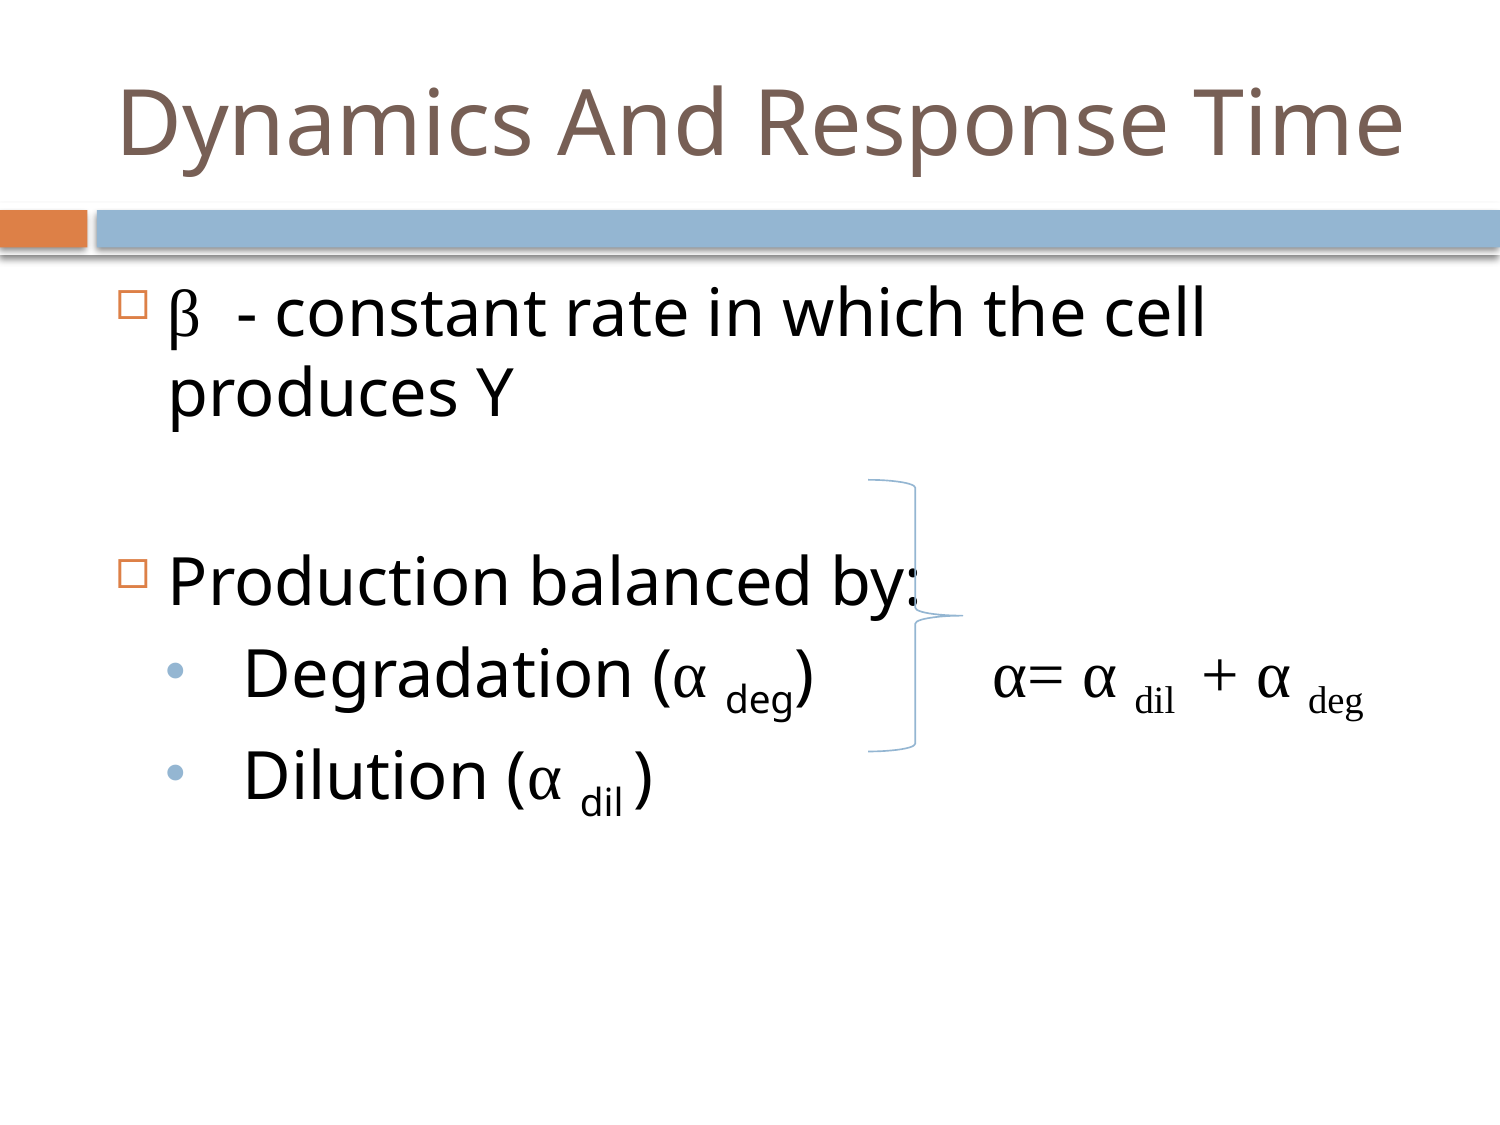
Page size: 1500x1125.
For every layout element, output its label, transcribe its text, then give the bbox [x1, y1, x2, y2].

title Dynamics And Response Time [100, 37, 1438, 200]
list β - constant rate in which the cell produces Y Production balanced by: Degradation (α deg) α= α dil + α deg Dilution (α dil ) [100, 262, 1438, 1000]
text_box [868, 478, 964, 753]
